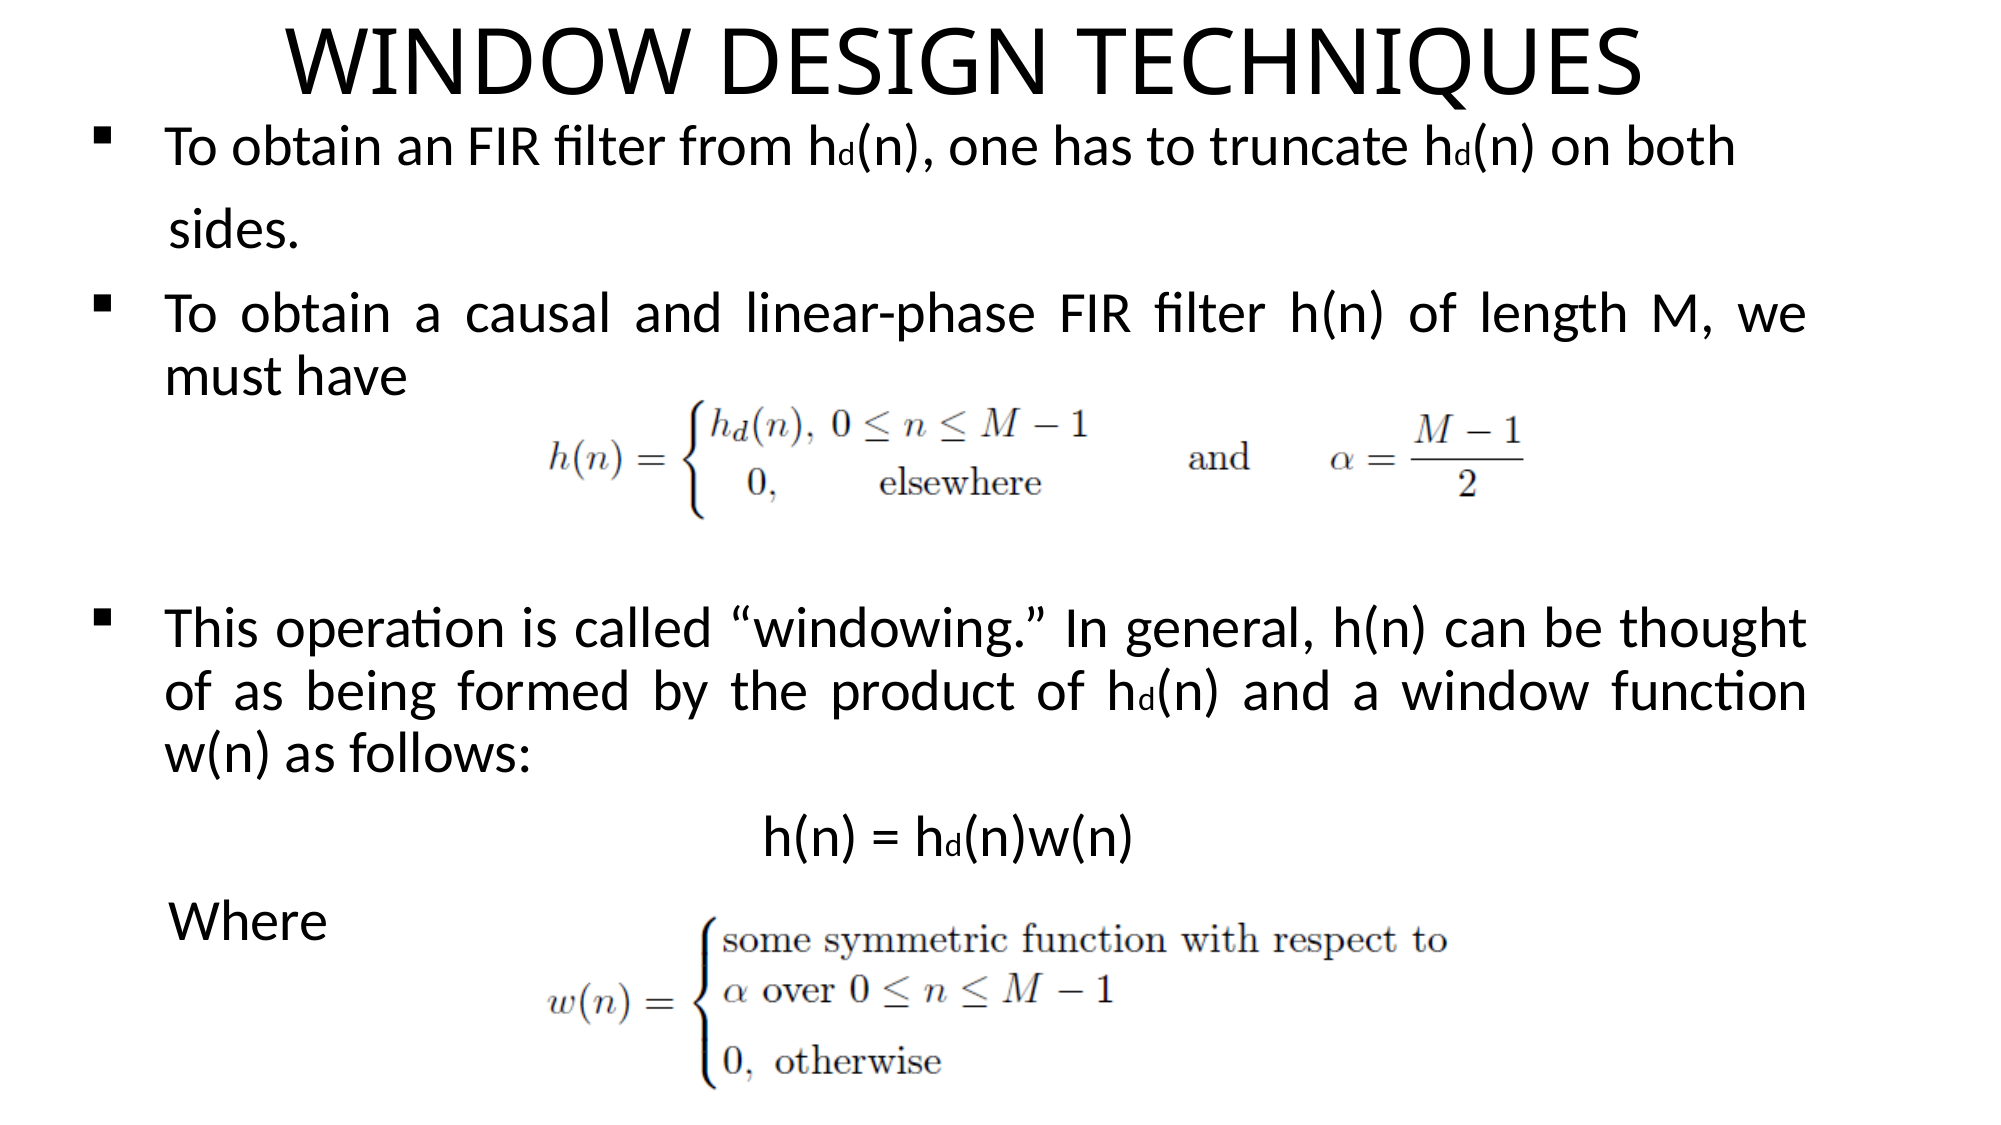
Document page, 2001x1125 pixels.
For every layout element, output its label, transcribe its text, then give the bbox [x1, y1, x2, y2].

subtitle To obtain an FIR filter from hd(n), one has to truncate hd(n) on both sides. To obtain a causal and linear-phase FIR filter h(n) of length M, we must have This operation is called “windowing.” In general, h(n) can be thought of as being formed by the product of hd(n) and a window function w(n) as follows: h(n) = hd(n)w(n) Where [74, 107, 1824, 1018]
picture [534, 910, 1466, 1099]
title WINDOW DESIGN TECHNIQUES [39, 26, 1890, 122]
picture [534, 380, 1553, 546]
